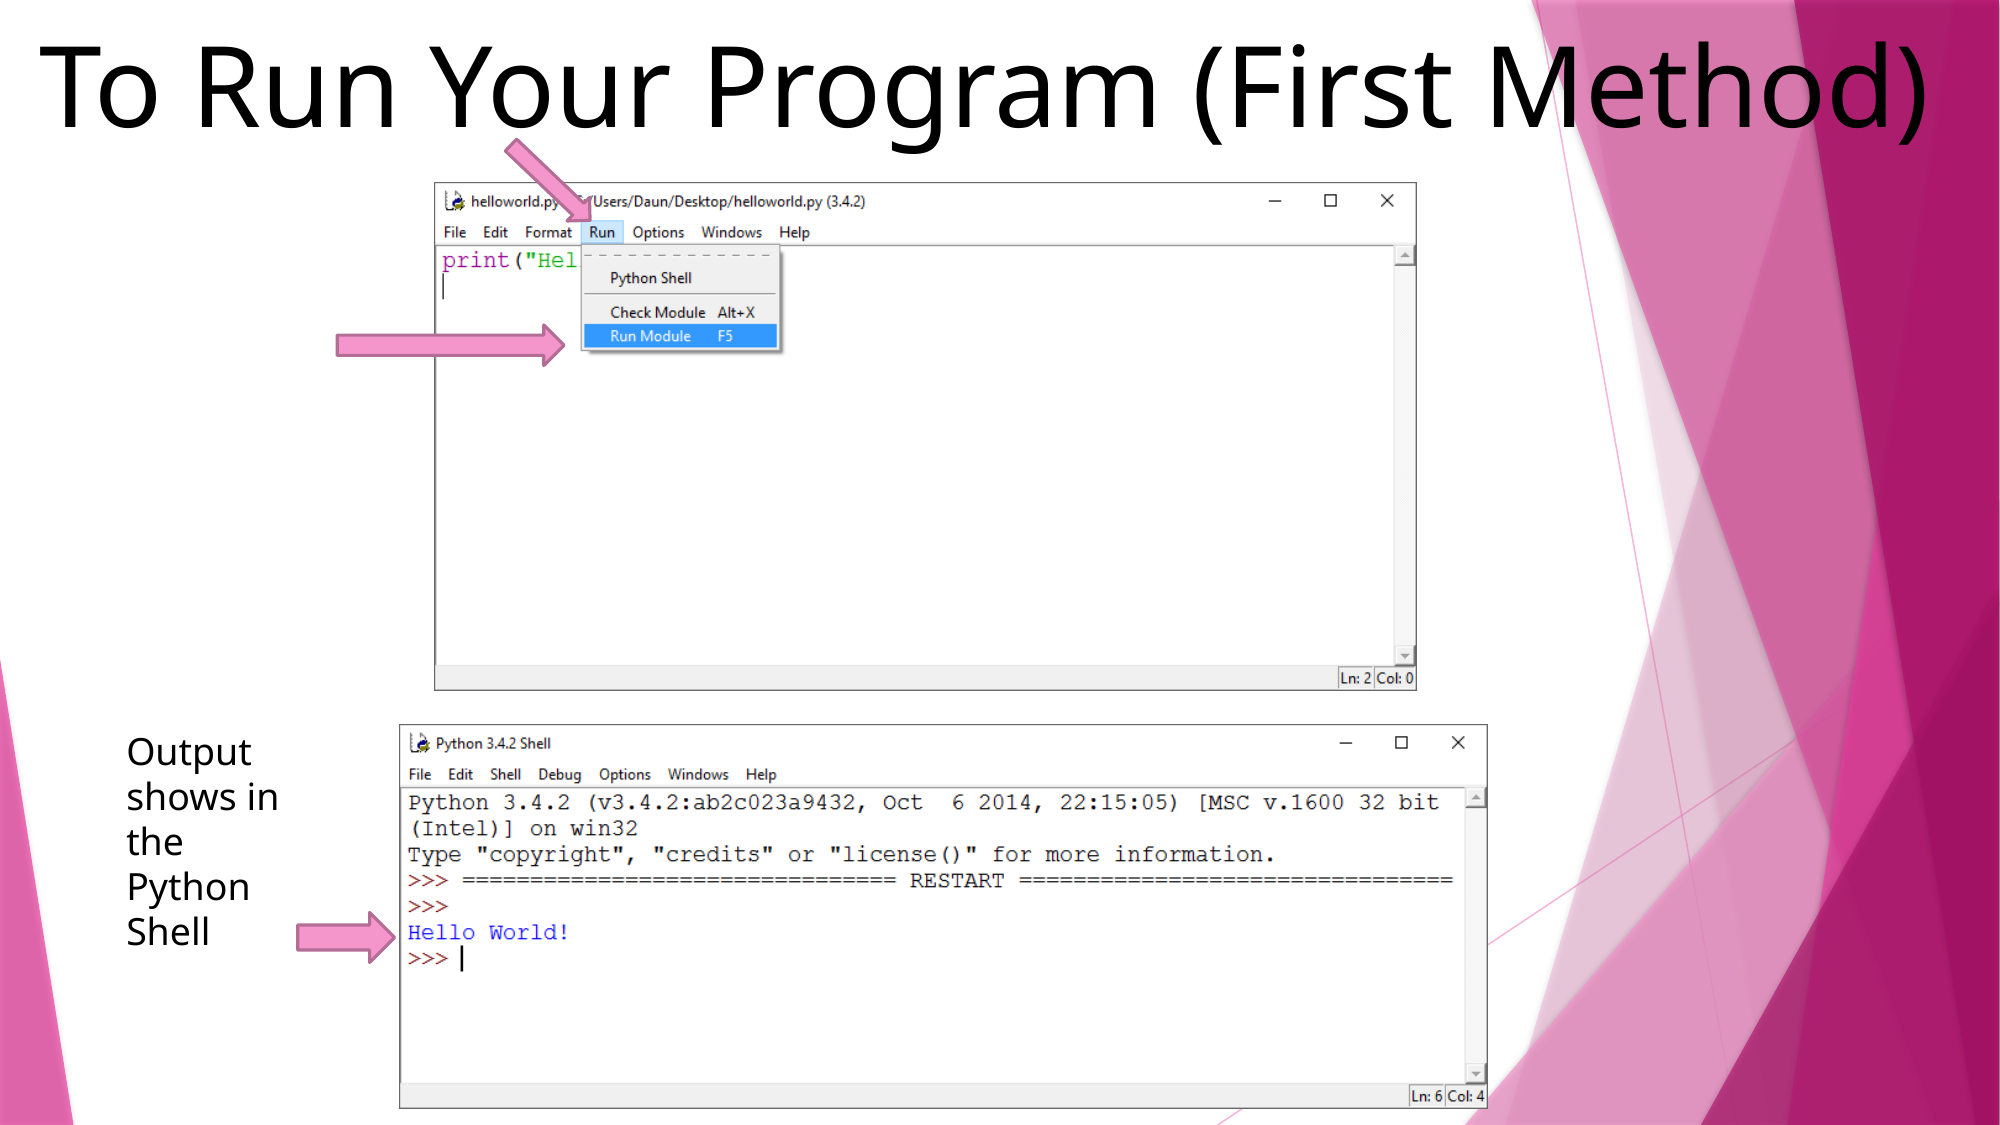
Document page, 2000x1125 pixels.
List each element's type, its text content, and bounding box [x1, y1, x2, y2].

text_box [298, 911, 394, 964]
picture [433, 182, 1418, 692]
text_box [504, 138, 563, 181]
picture [399, 724, 1488, 1109]
text_box [335, 333, 428, 357]
text_box To Run Your Program (First Method) [24, 7, 1946, 157]
text_box Output shows in the Python Shell [111, 720, 298, 960]
